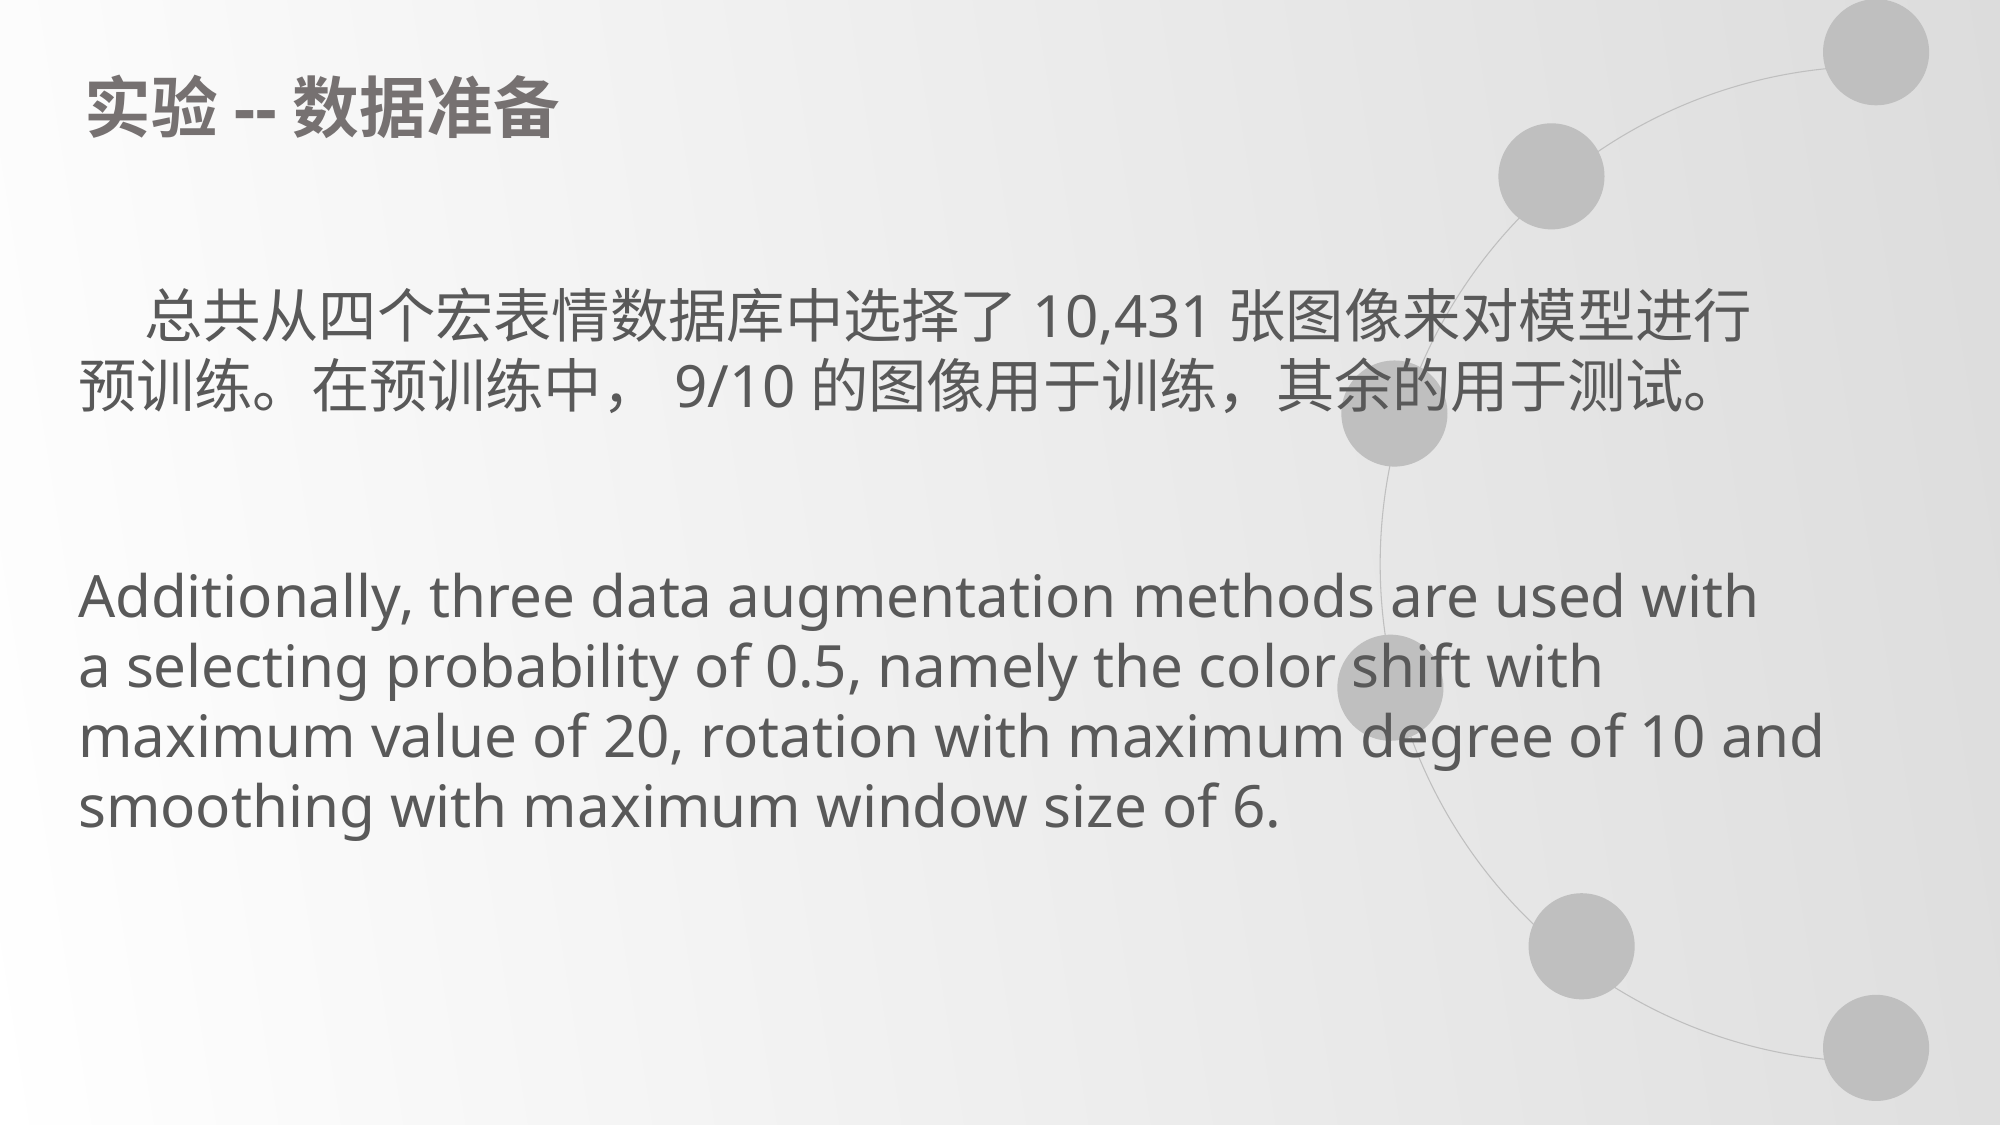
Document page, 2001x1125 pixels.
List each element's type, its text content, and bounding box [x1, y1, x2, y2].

text_box 总共从四个宏表情数据库中选择了10,431张图像来对模型进行 预训练。在预训练中，9/10的图像用于训练，其余的用于测试。 Additionally, three data augmentation methods are used with a selecting probability of 0.5, namely the color shift with maximum value of 20, rotation with maximum degree of 10 and smoothing with maximum window size of 6. [63, 272, 1337, 847]
text_box 实验--数据准备 [69, 58, 1337, 154]
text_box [1337, 0, 2000, 1101]
